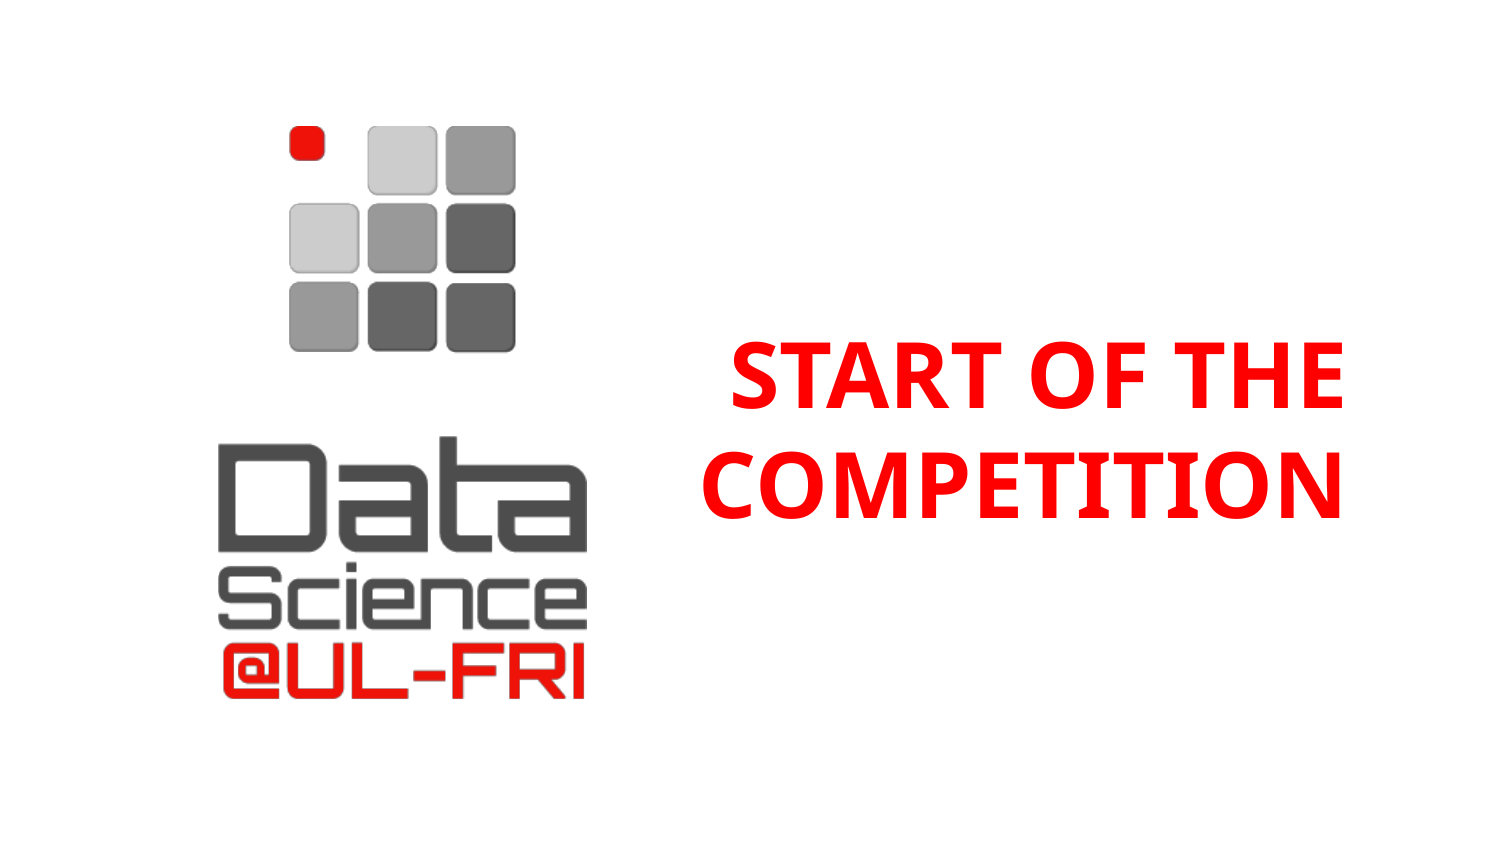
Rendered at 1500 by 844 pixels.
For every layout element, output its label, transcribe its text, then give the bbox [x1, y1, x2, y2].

picture [218, 126, 587, 718]
title START OF THE COMPETITION [590, 309, 1364, 534]
